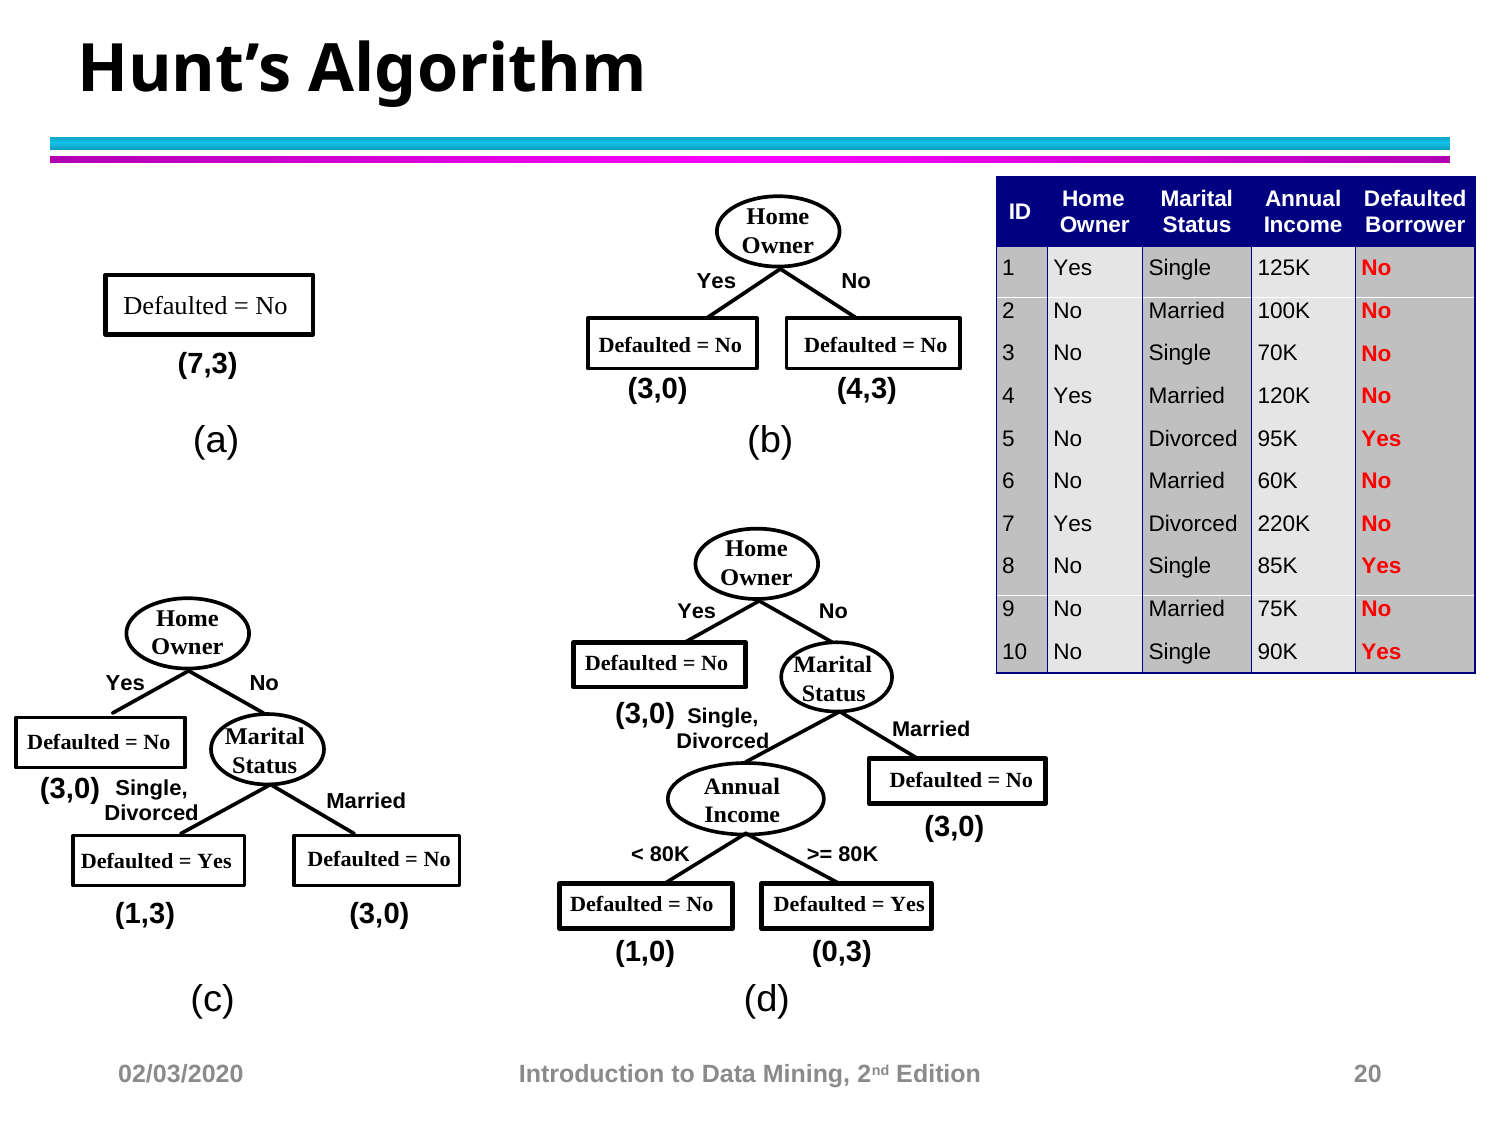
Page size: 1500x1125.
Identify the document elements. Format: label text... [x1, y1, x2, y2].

slide_number 20 [1059, 1042, 1397, 1103]
footer Introduction to Data Mining, 2nd Edition [496, 1042, 1004, 1103]
title Hunt’s Algorithm [62, 24, 1421, 113]
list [987, 149, 1477, 688]
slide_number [103, 1042, 441, 1103]
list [12, 192, 1051, 1026]
